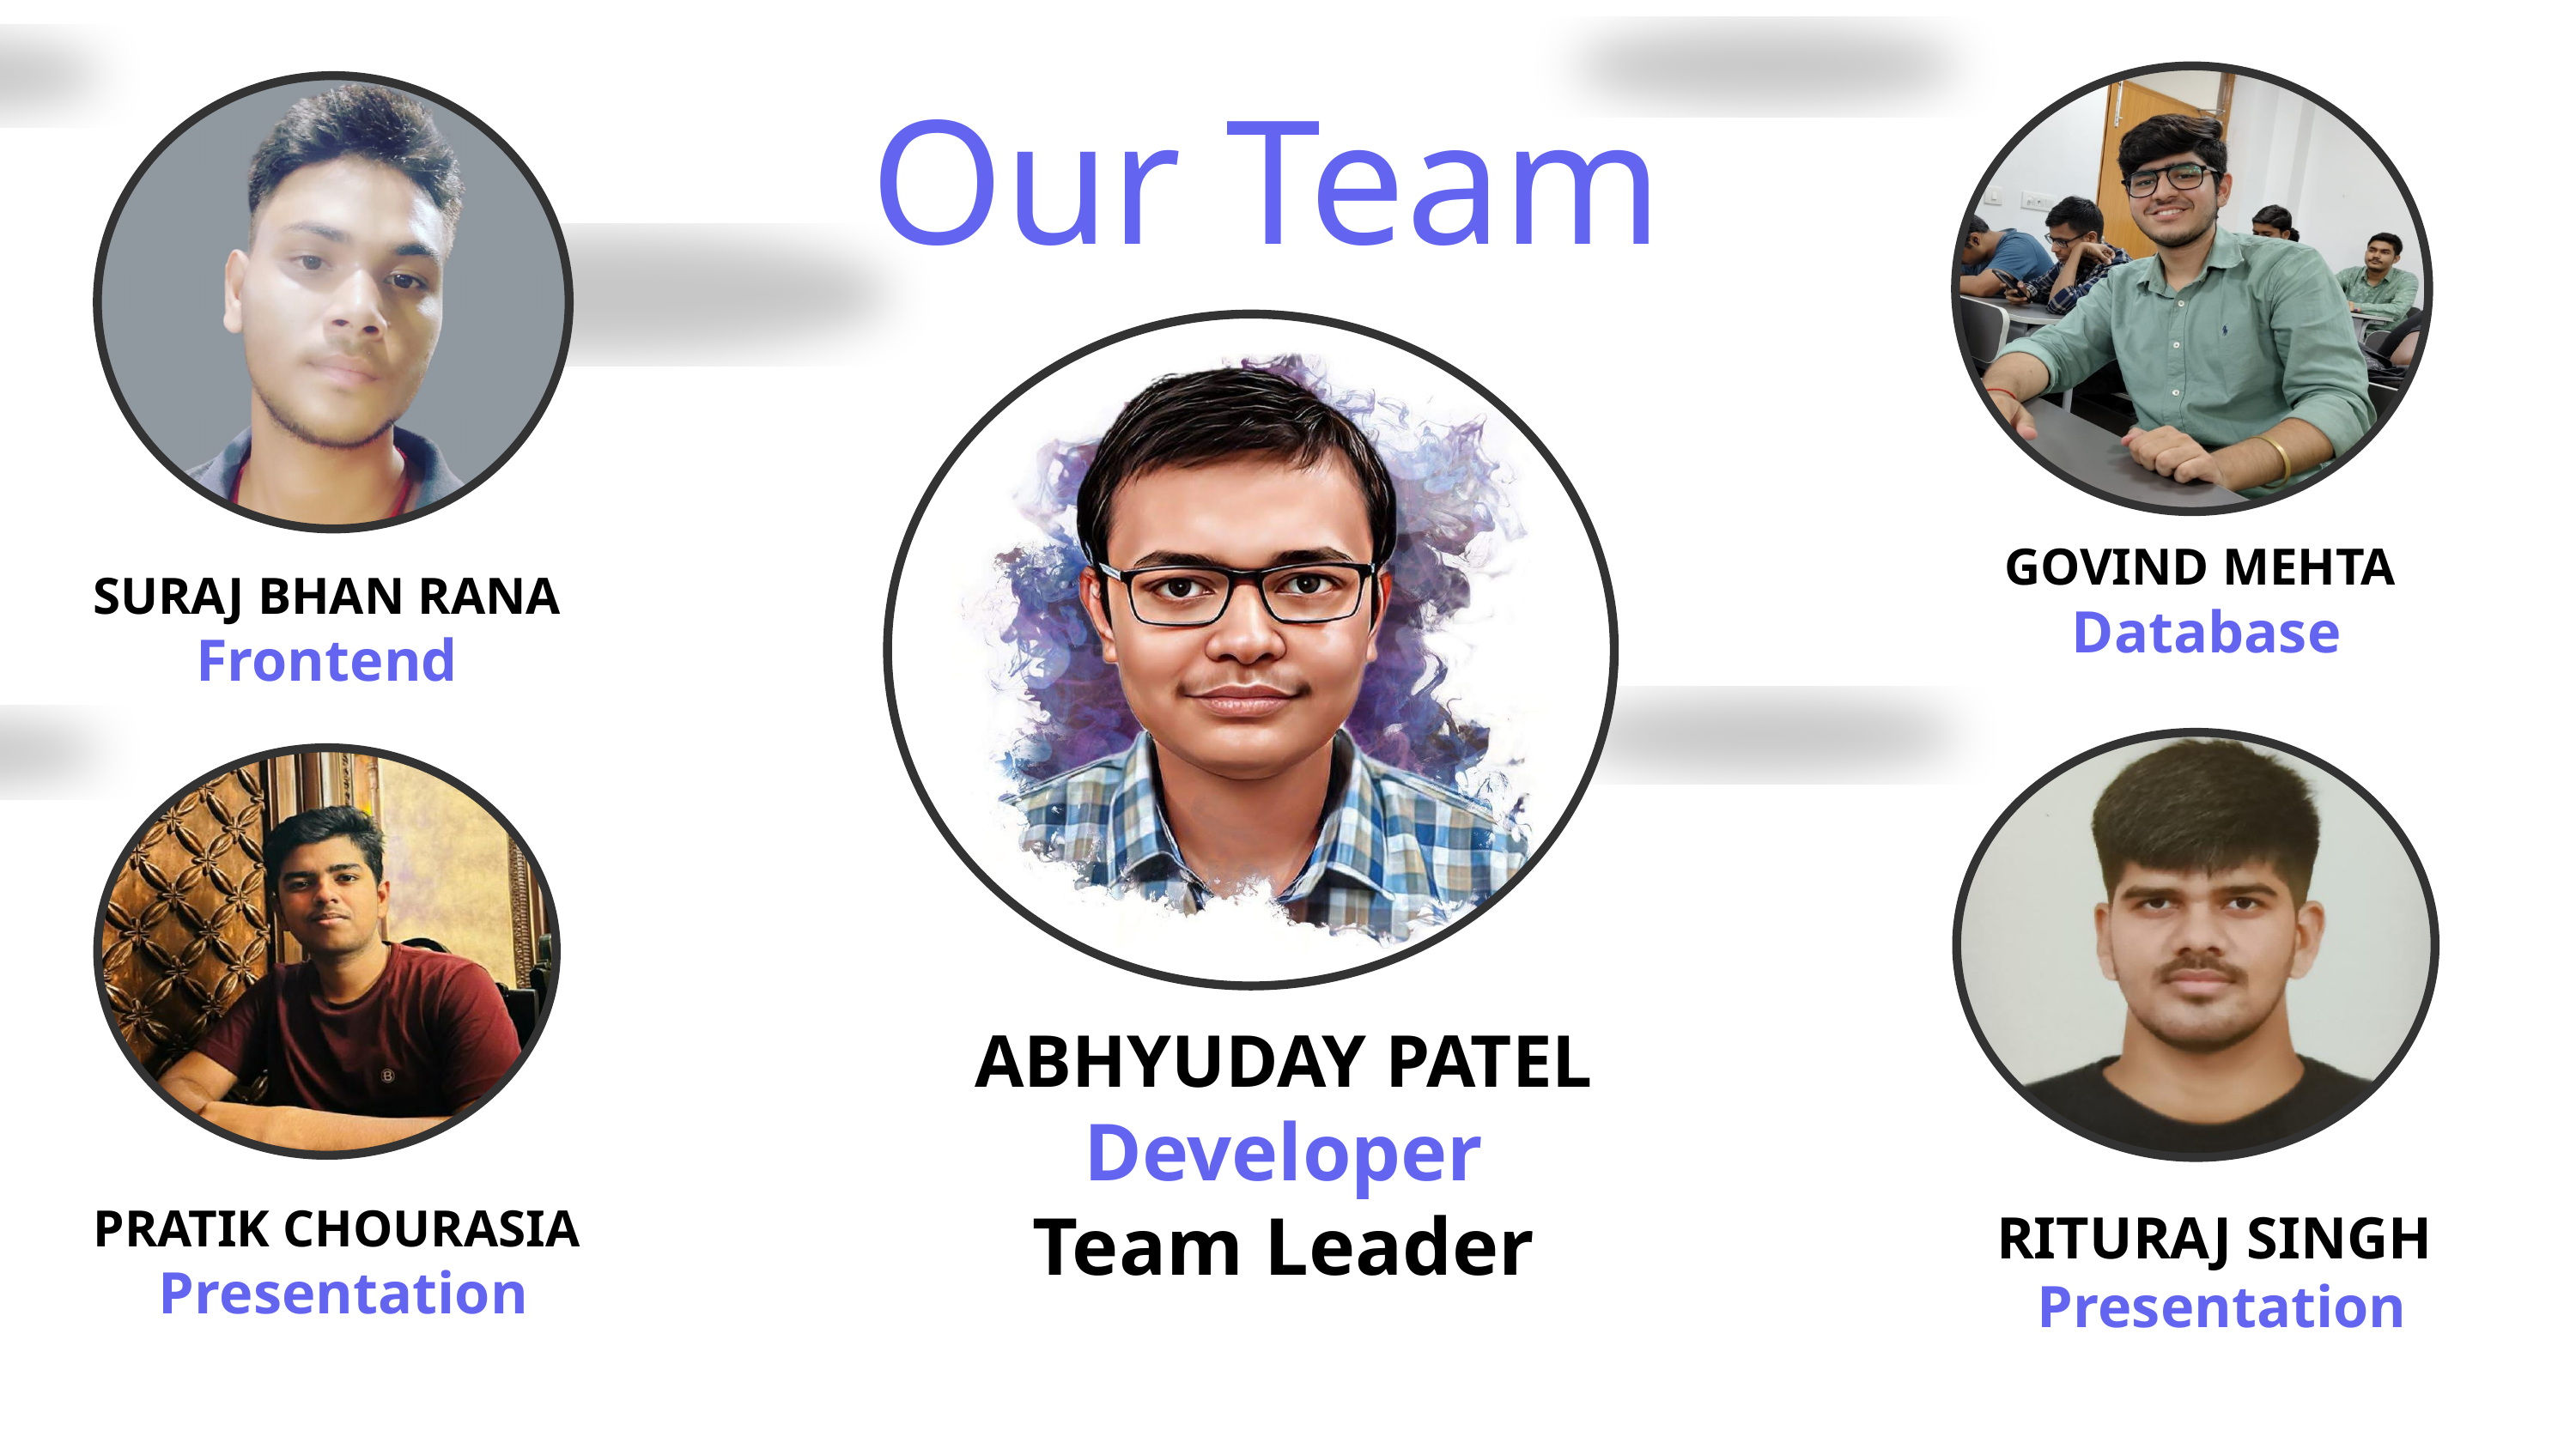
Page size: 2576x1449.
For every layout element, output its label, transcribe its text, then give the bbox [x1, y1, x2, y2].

text_box Our Team [837, 48, 1696, 279]
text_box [52, 747, 634, 1334]
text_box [48, 75, 605, 701]
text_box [836, 313, 1731, 1304]
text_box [1956, 731, 2482, 1347]
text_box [1955, 65, 2439, 673]
